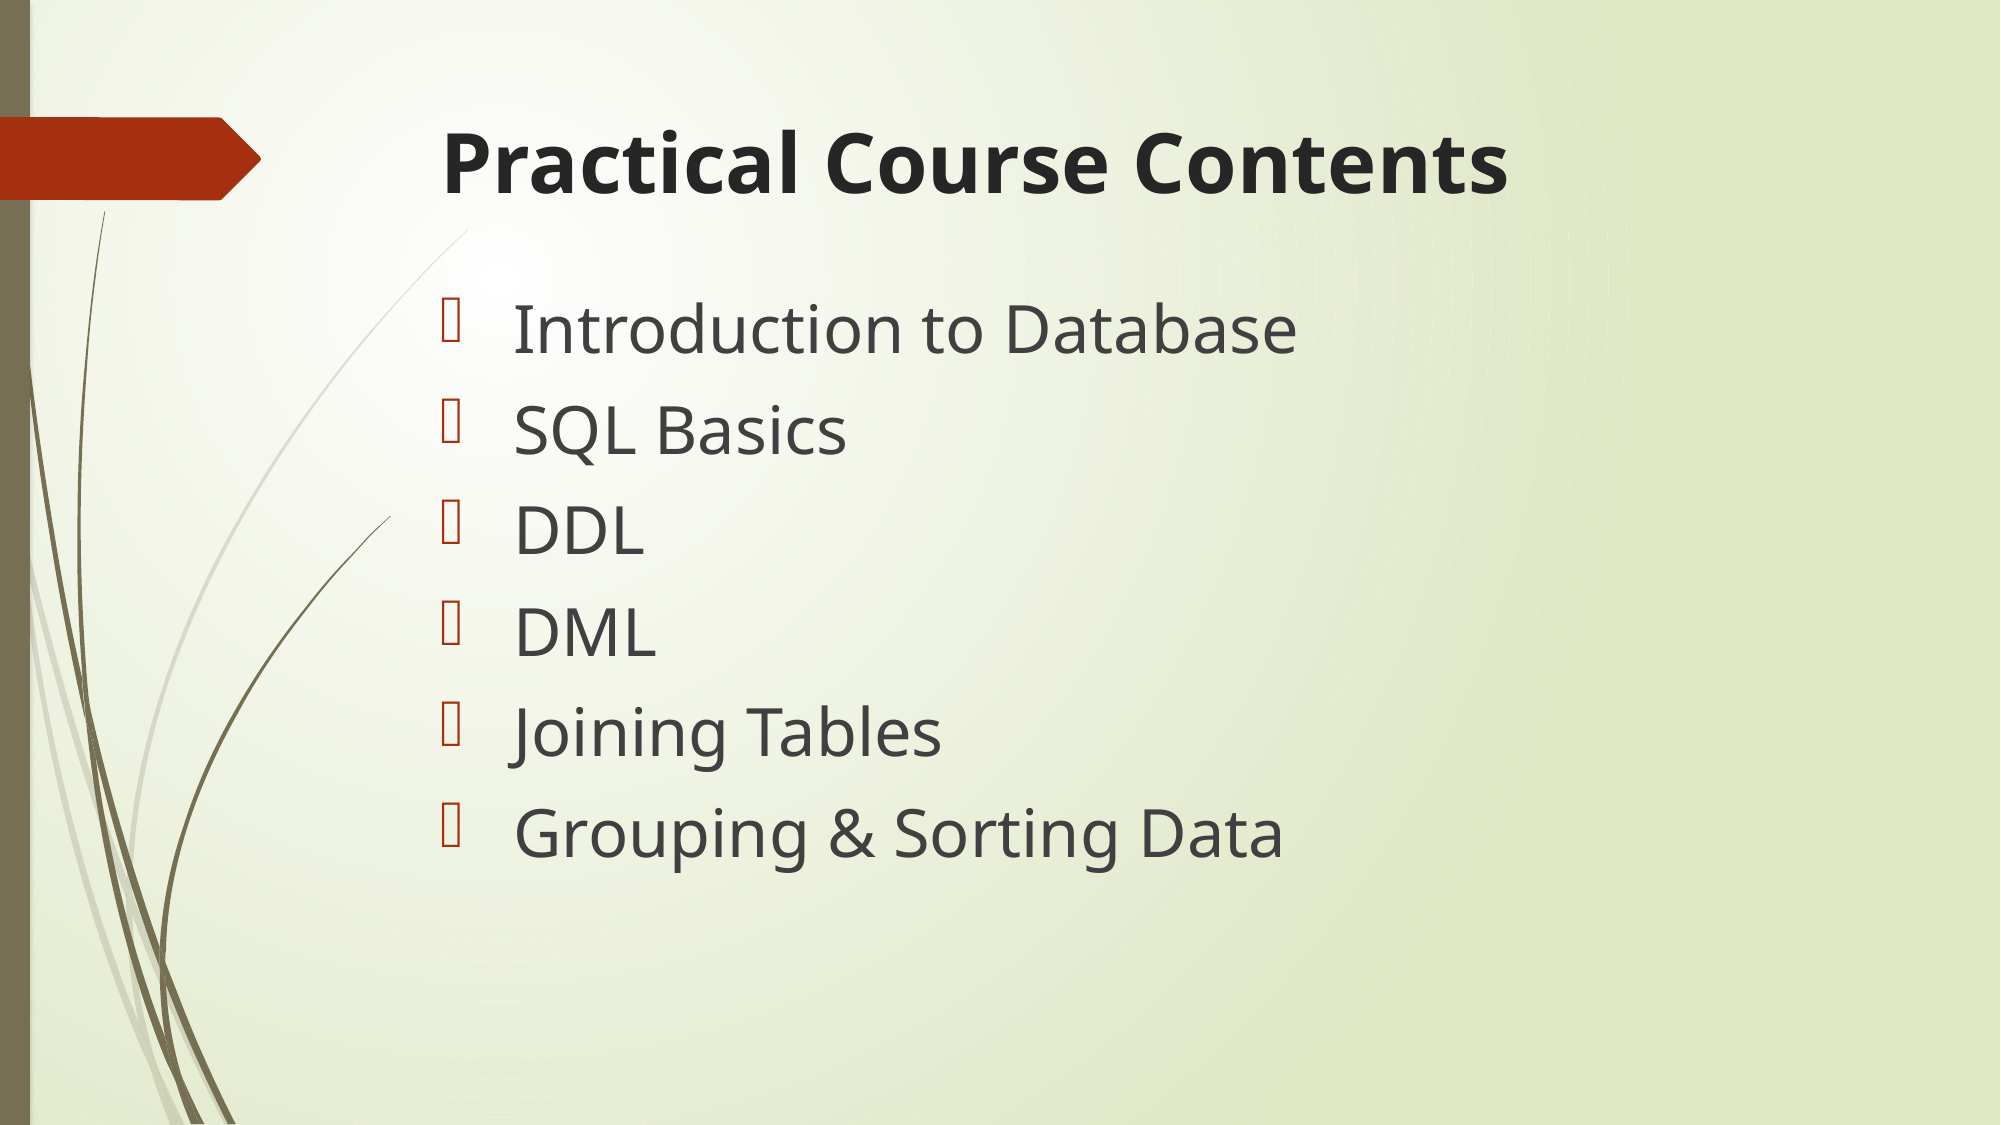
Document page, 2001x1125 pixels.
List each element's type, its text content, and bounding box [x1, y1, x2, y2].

list Introduction to Database SQL Basics DDL DML Joining Tables Grouping & Sorting Data [424, 278, 1888, 1037]
title Practical Course Contents [425, 102, 1888, 278]
